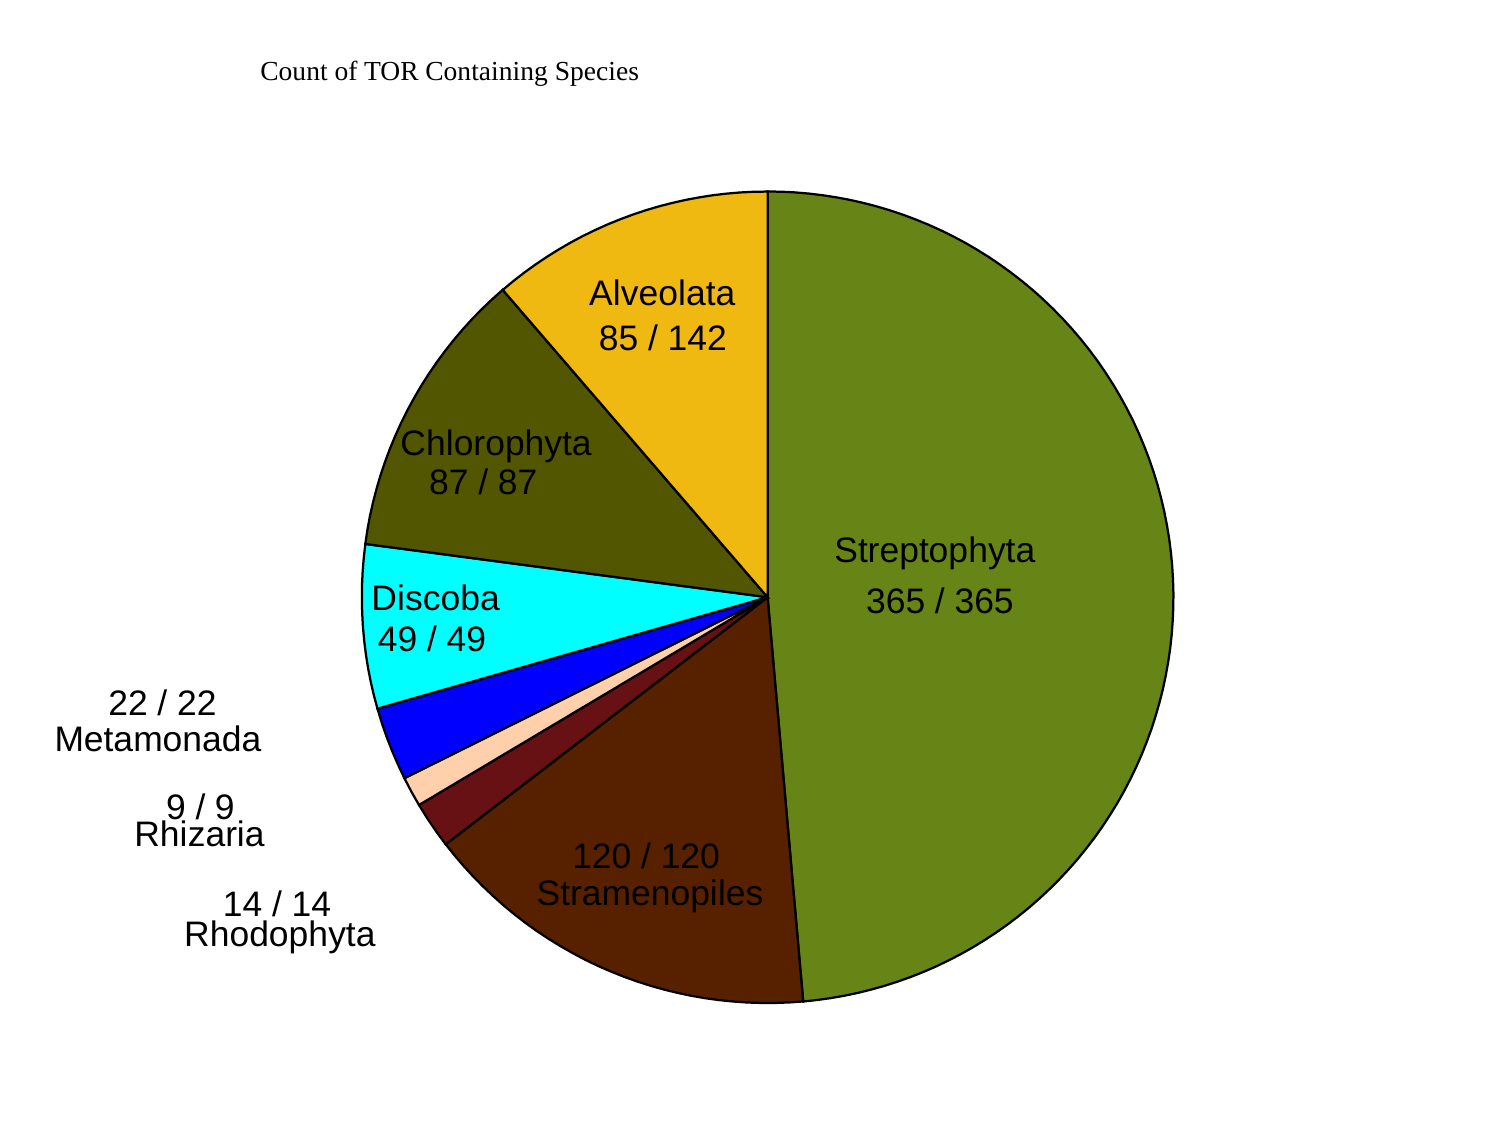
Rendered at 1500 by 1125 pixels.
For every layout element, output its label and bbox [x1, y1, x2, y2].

text_box [17, 54, 1500, 1105]
